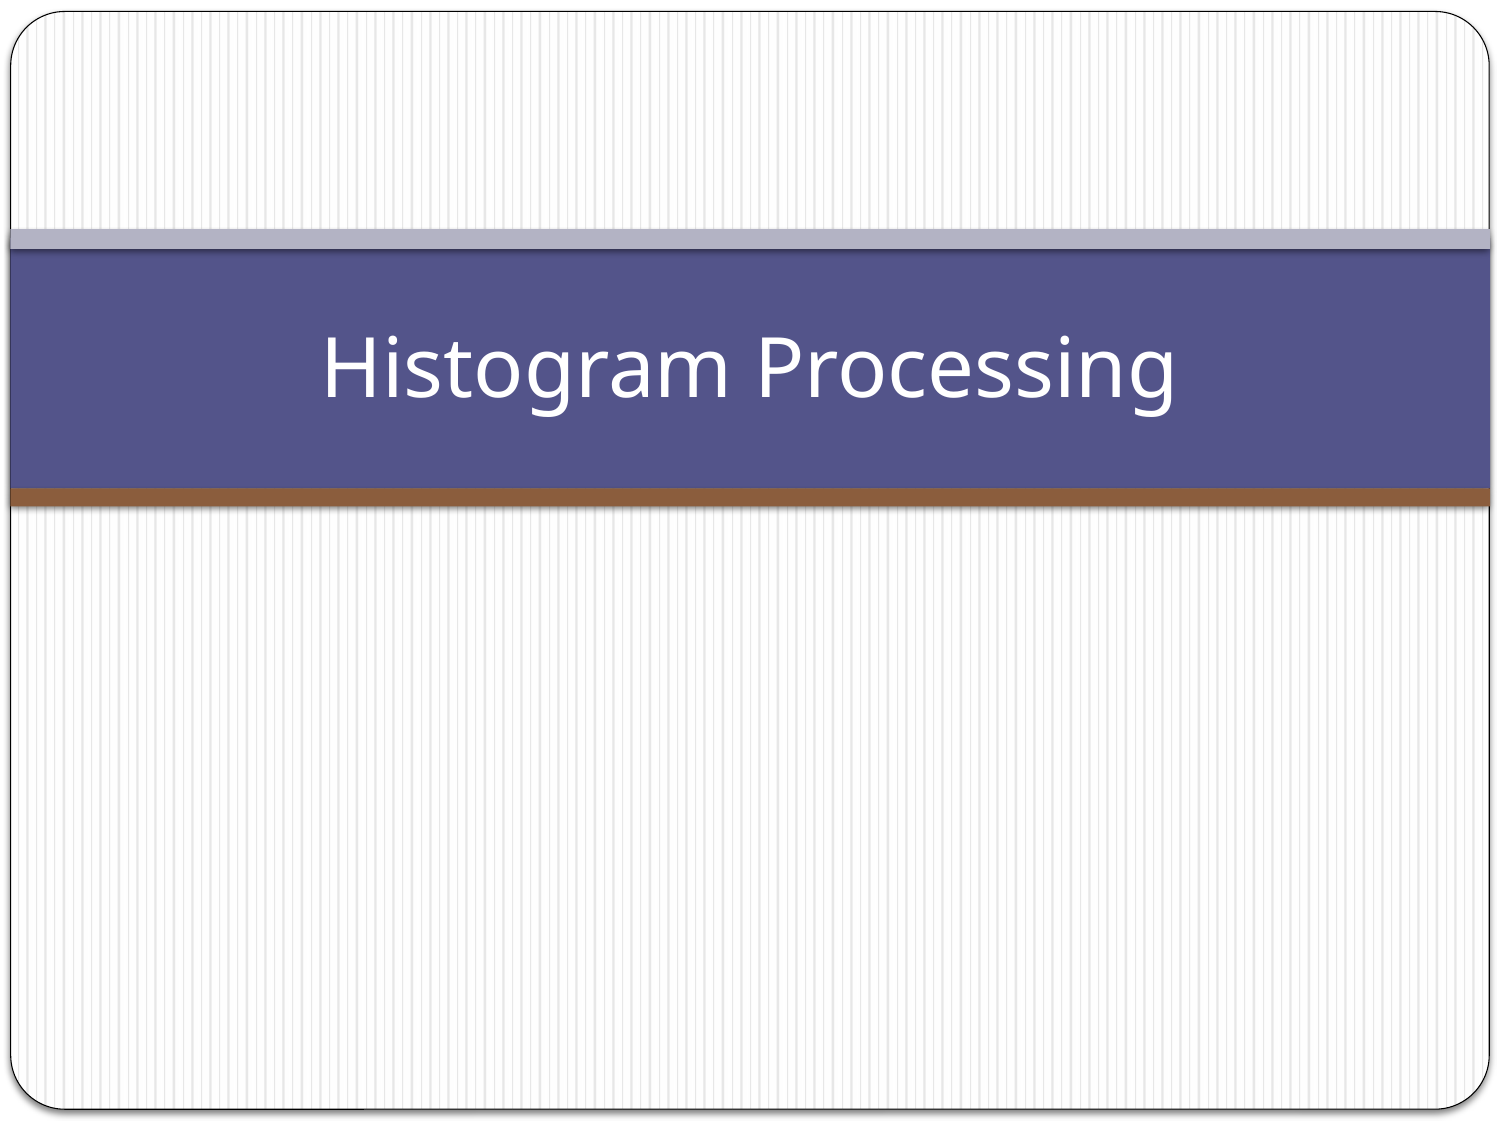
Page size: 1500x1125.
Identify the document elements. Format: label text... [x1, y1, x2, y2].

title Histogram Processing [75, 247, 1425, 489]
